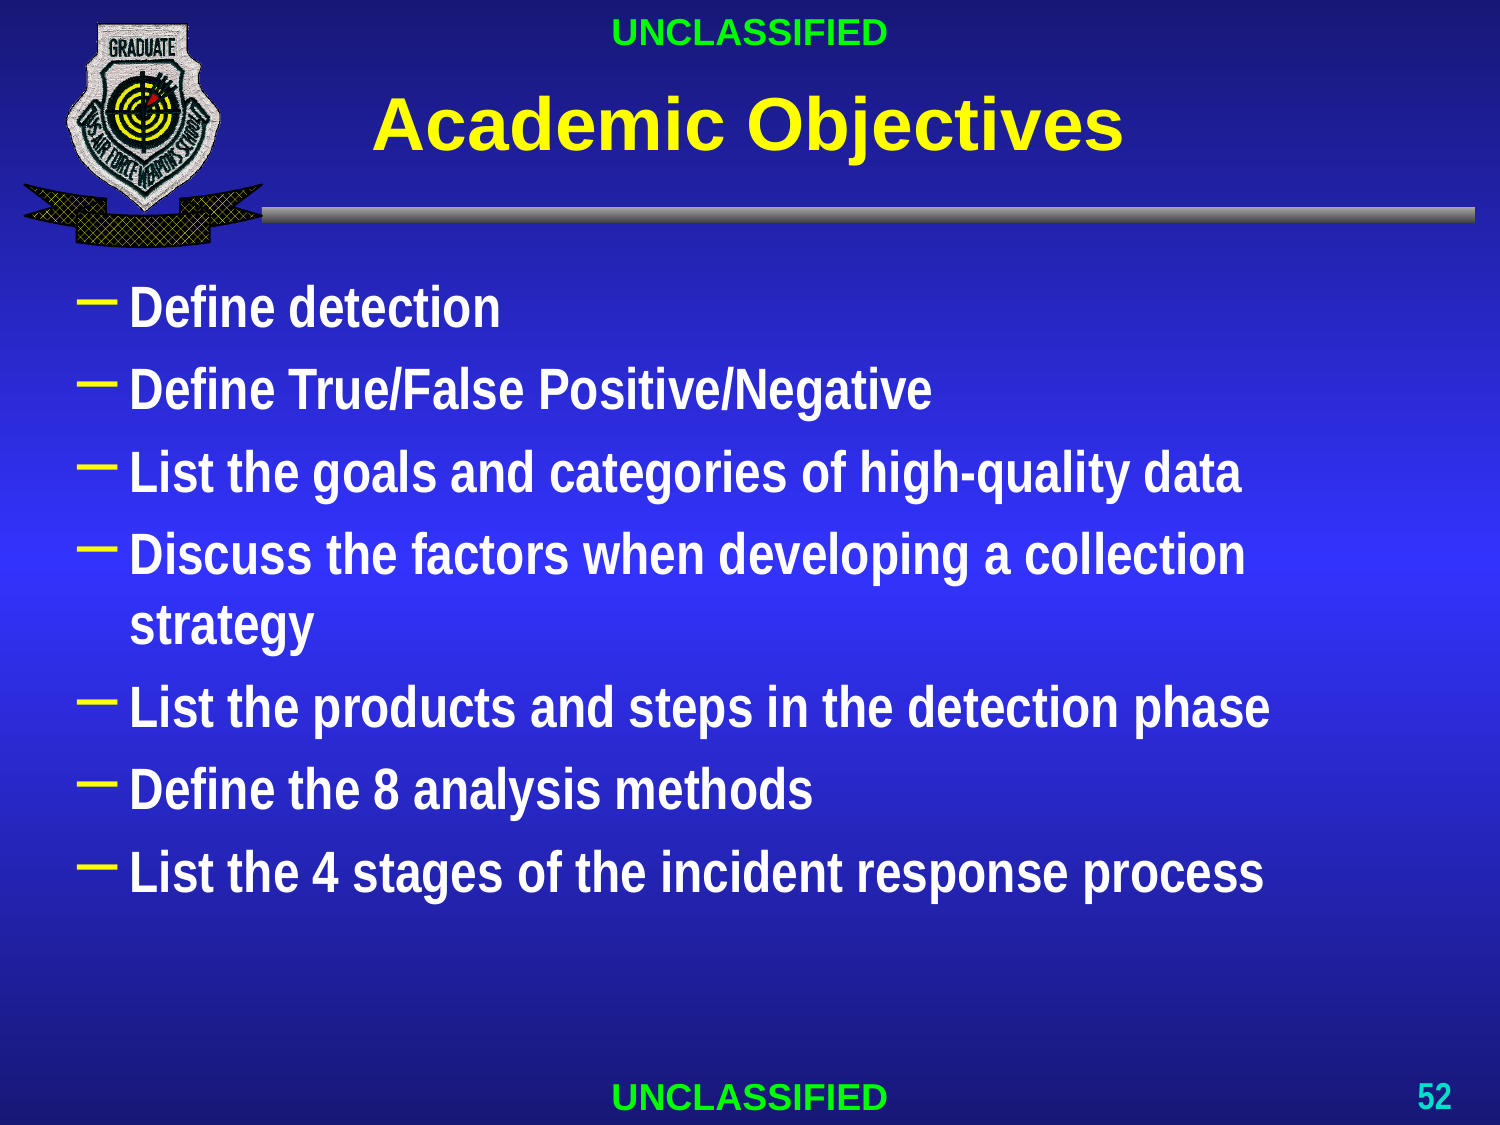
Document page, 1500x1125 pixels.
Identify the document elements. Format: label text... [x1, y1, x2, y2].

picture [63, 18, 224, 214]
list Define detection Define True/False Positive/Negative List the goals and categories of high-quality data Discuss the factors when developing a collection strategy List the products and steps in the detection phase Define the 8 analysis methods List the 4 stages of the incident response process [61, 261, 1438, 1049]
title Academic Objectives [261, 32, 1237, 221]
